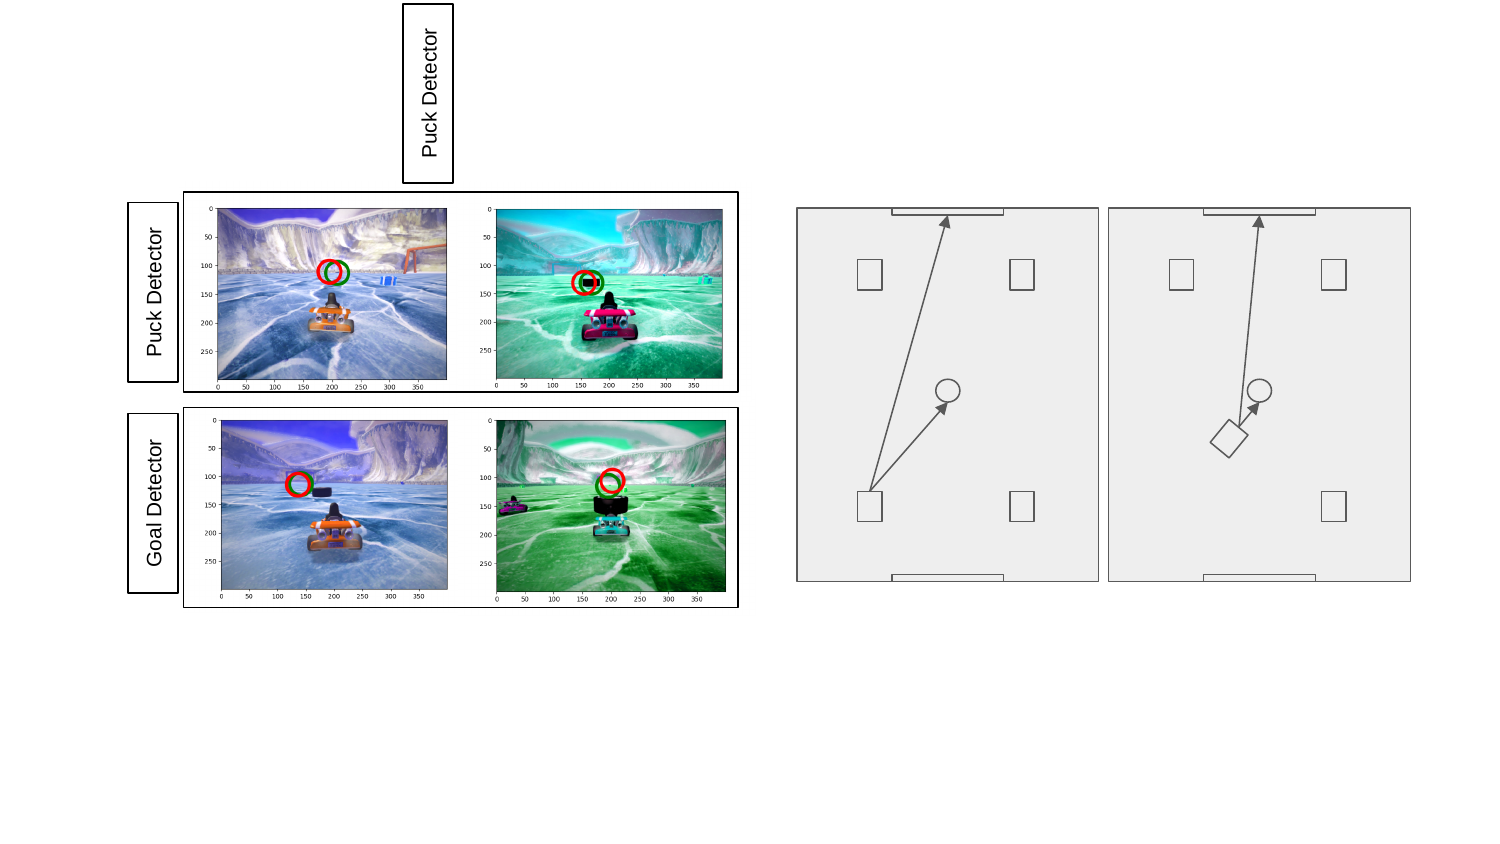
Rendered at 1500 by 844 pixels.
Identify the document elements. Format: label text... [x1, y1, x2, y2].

text_box [954, 380, 960, 401]
text_box Puck Detector [128, 202, 173, 382]
picture [178, 180, 757, 616]
text_box [797, 207, 1099, 582]
text_box [891, 574, 1004, 582]
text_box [1237, 401, 1260, 428]
text_box [1321, 259, 1346, 290]
text_box [1264, 380, 1272, 402]
text_box [857, 259, 864, 290]
text_box [1210, 419, 1248, 458]
text_box Puck Detector [403, 3, 454, 179]
text_box [1203, 574, 1316, 582]
text_box [1203, 207, 1316, 215]
text_box [1108, 207, 1411, 582]
text_box [857, 491, 882, 522]
text_box [1010, 491, 1035, 522]
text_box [1237, 214, 1260, 401]
text_box Goal Detector [128, 413, 178, 593]
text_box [869, 401, 949, 492]
text_box [891, 207, 1004, 215]
text_box [1010, 259, 1035, 290]
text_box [869, 214, 949, 401]
text_box [1321, 491, 1346, 522]
text_box [1169, 259, 1194, 290]
